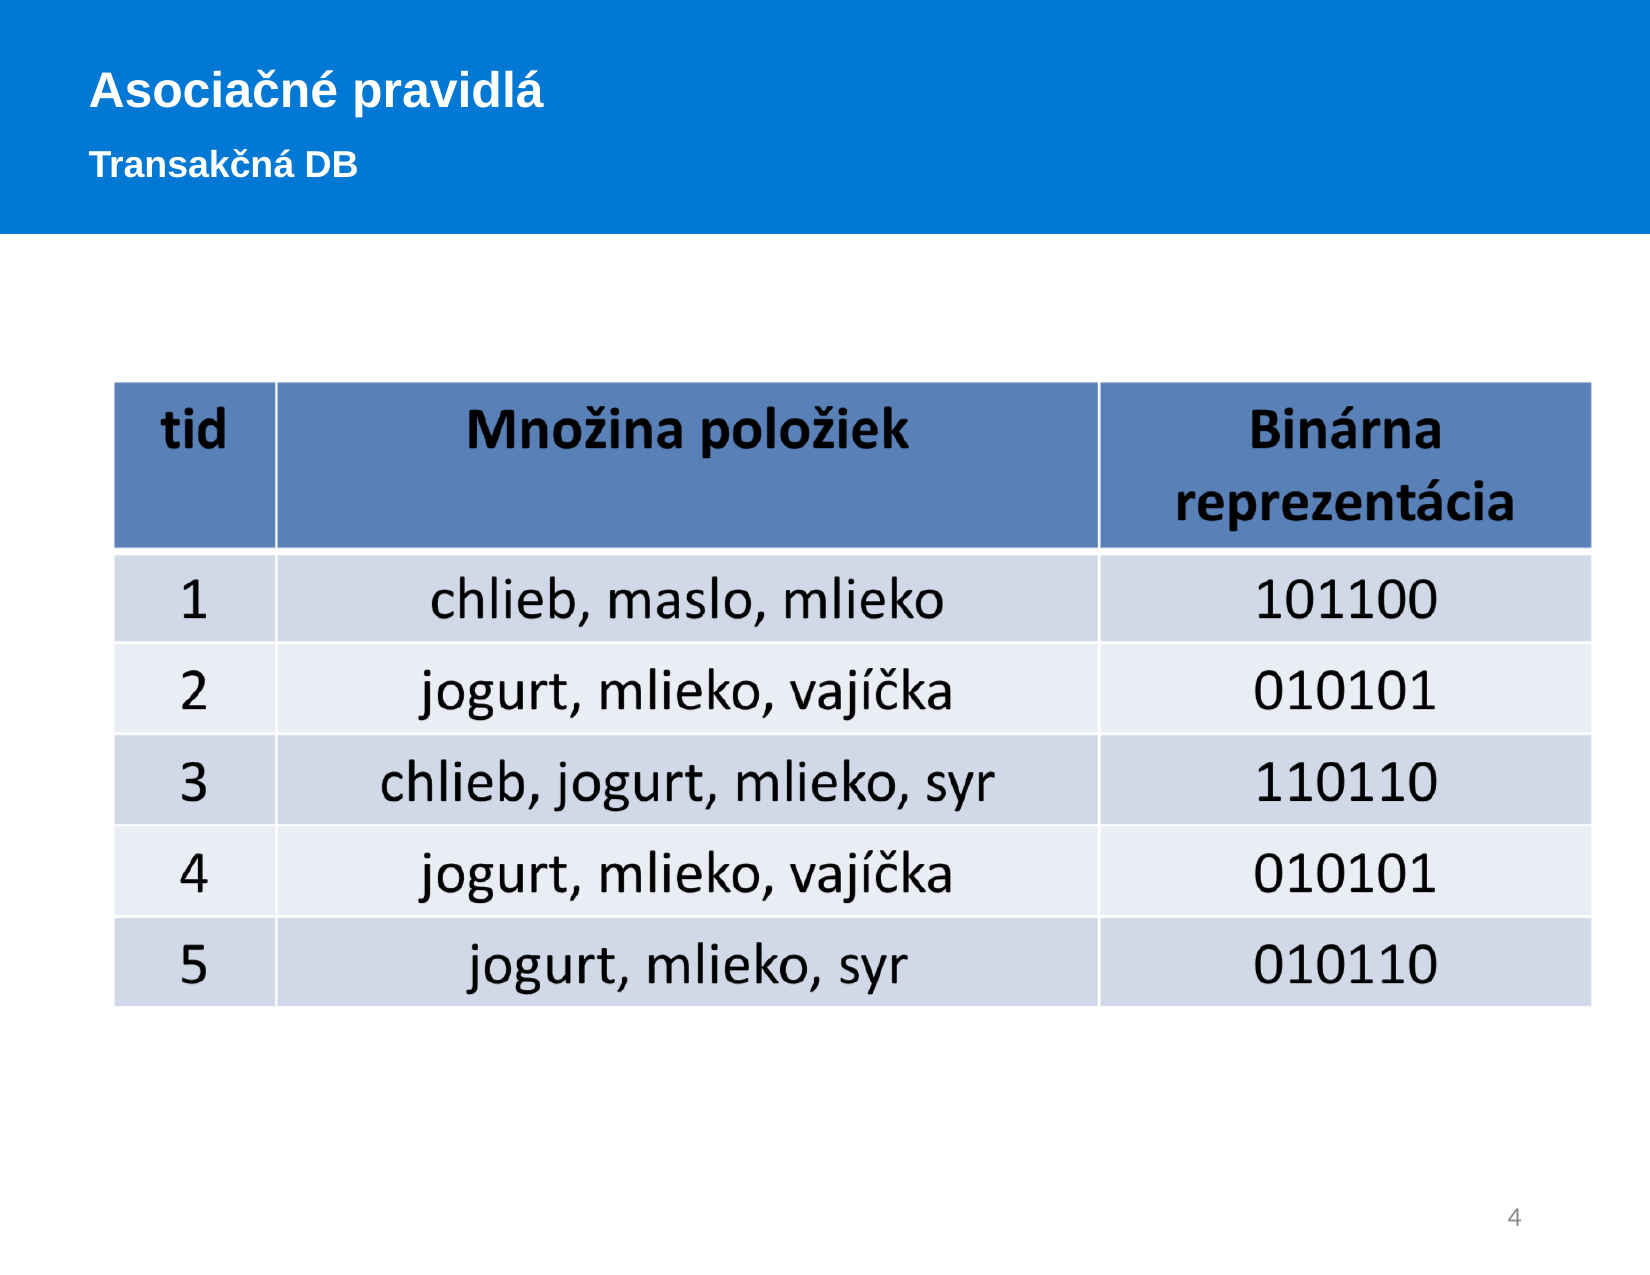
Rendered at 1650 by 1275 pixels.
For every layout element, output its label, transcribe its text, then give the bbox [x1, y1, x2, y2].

text_box Asociačné pravidlá Transakčná DB [73, 20, 1602, 193]
text_box [0, 0, 1650, 234]
picture [105, 371, 1602, 1013]
slide_number 4 [1165, 1181, 1537, 1250]
